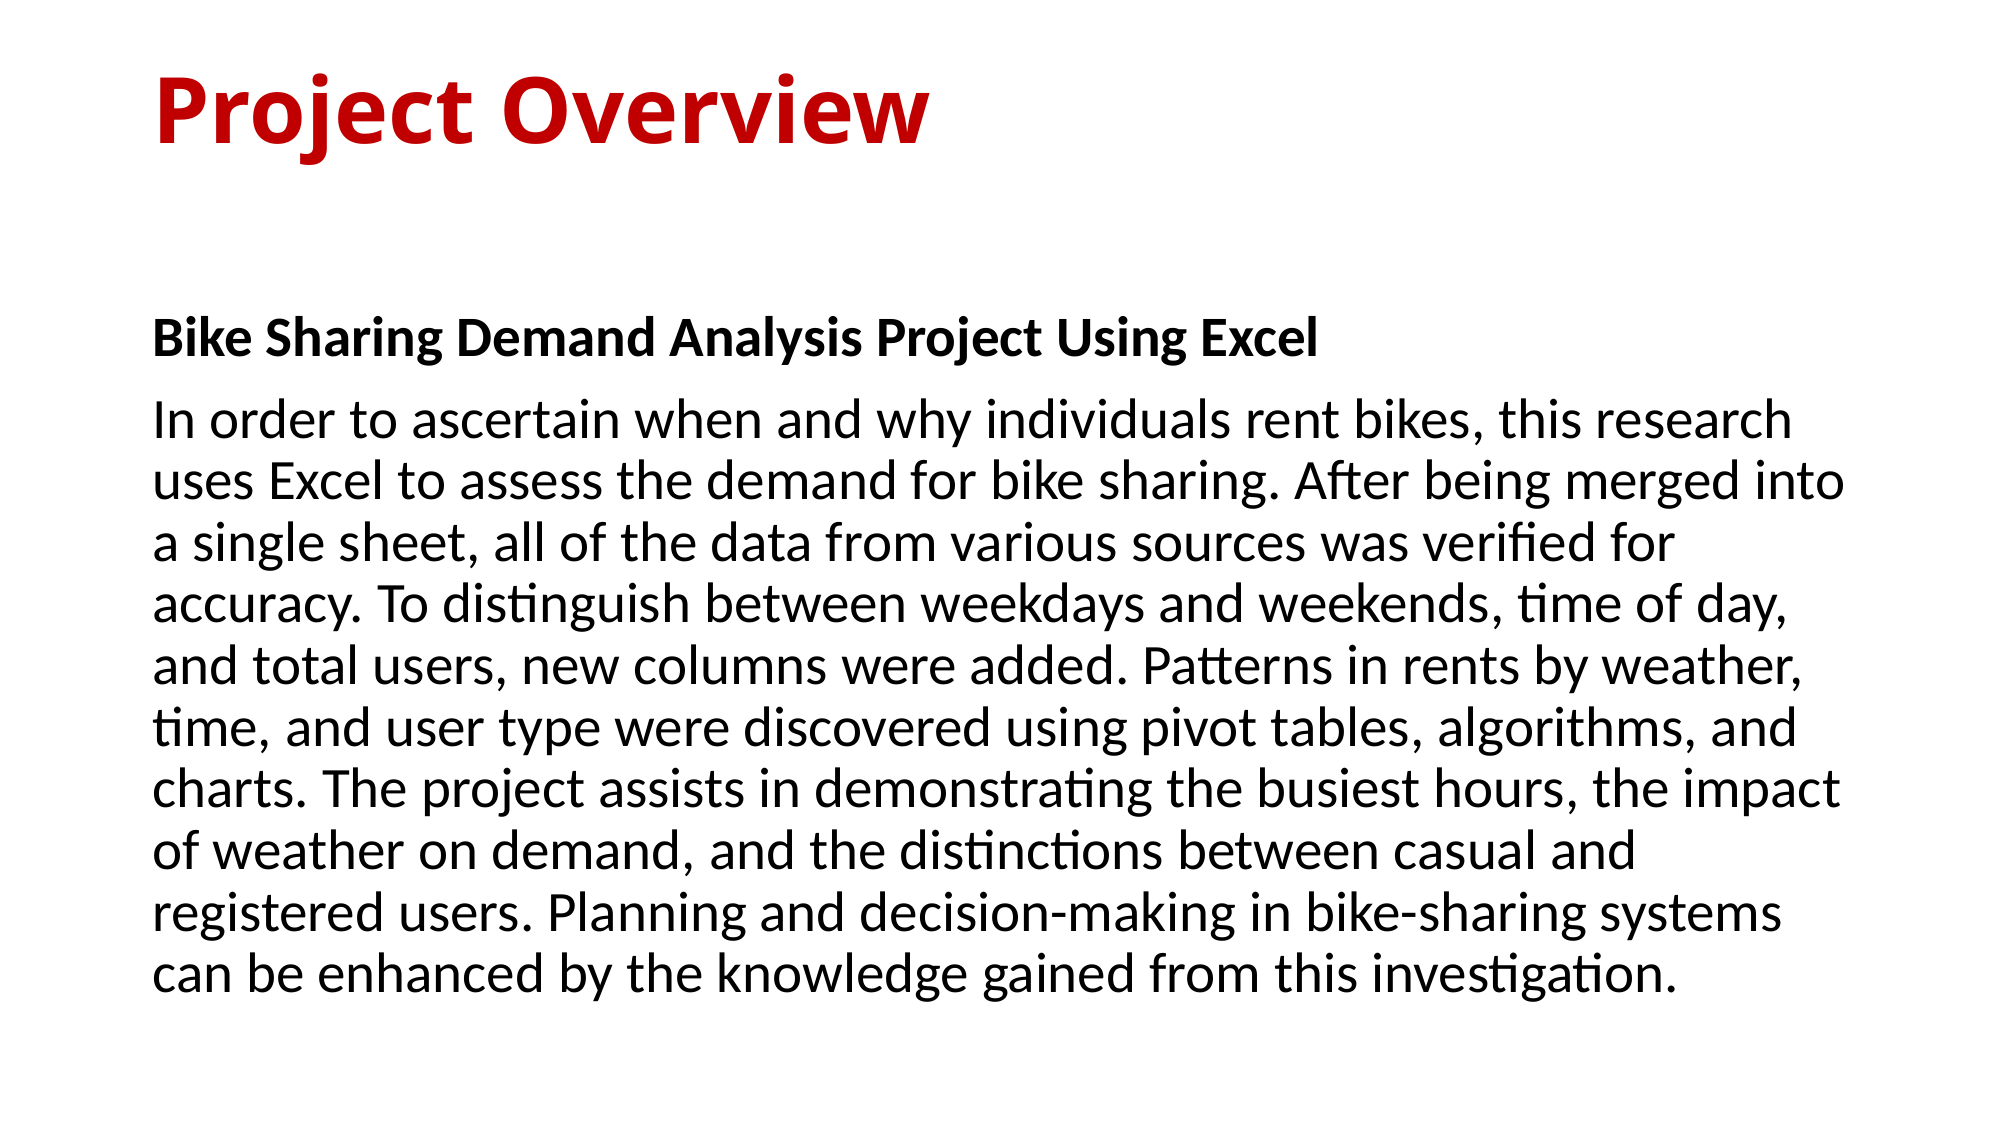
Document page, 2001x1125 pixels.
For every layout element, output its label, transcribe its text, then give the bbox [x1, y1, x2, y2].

list Bike Sharing Demand Analysis Project Using Excel In order to ascertain when and why individuals rent bikes, this research uses Excel to assess the demand for bike sharing. After being merged into a single sheet, all of the data from various sources was verified for accuracy. To distinguish between weekdays and weekends, time of day, and total users, new columns were added. Patterns in rents by weather, time, and user type were discovered using pivot tables, algorithms, and charts. The project assists in demonstrating the busiest hours, the impact of weather on demand, and the distinctions between casual and registered users. Planning and decision-making in bike-sharing systems can be enhanced by the knowledge gained from this investigation. [137, 299, 1863, 1014]
title Project Overview [137, 59, 1863, 278]
